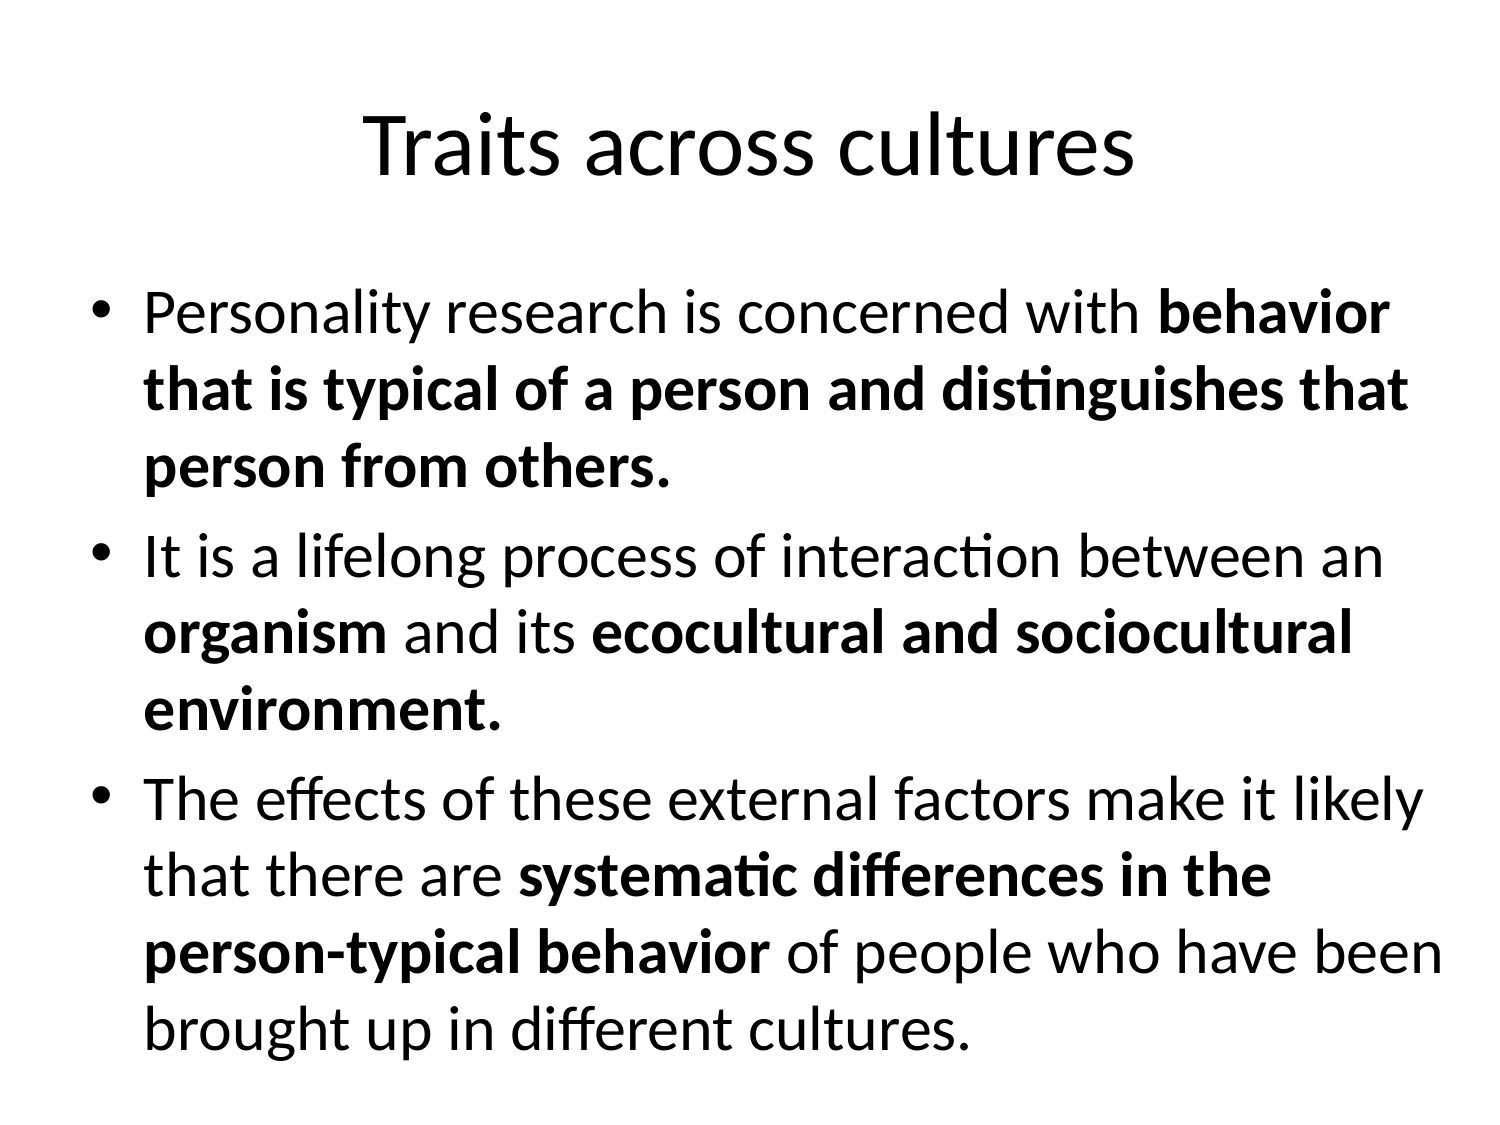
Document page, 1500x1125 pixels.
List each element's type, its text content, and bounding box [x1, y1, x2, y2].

title Traits across cultures [75, 45, 1425, 233]
list Personality research is concerned with behavior that is typical of a person and distinguishes that person from others. It is a lifelong process of interaction between an organism and its ecocultural and sociocultural environment. The effects of these external factors make it likely that there are systematic differences in the person-typical behavior of people who have been brought up in different cultures. [75, 262, 1463, 1075]
